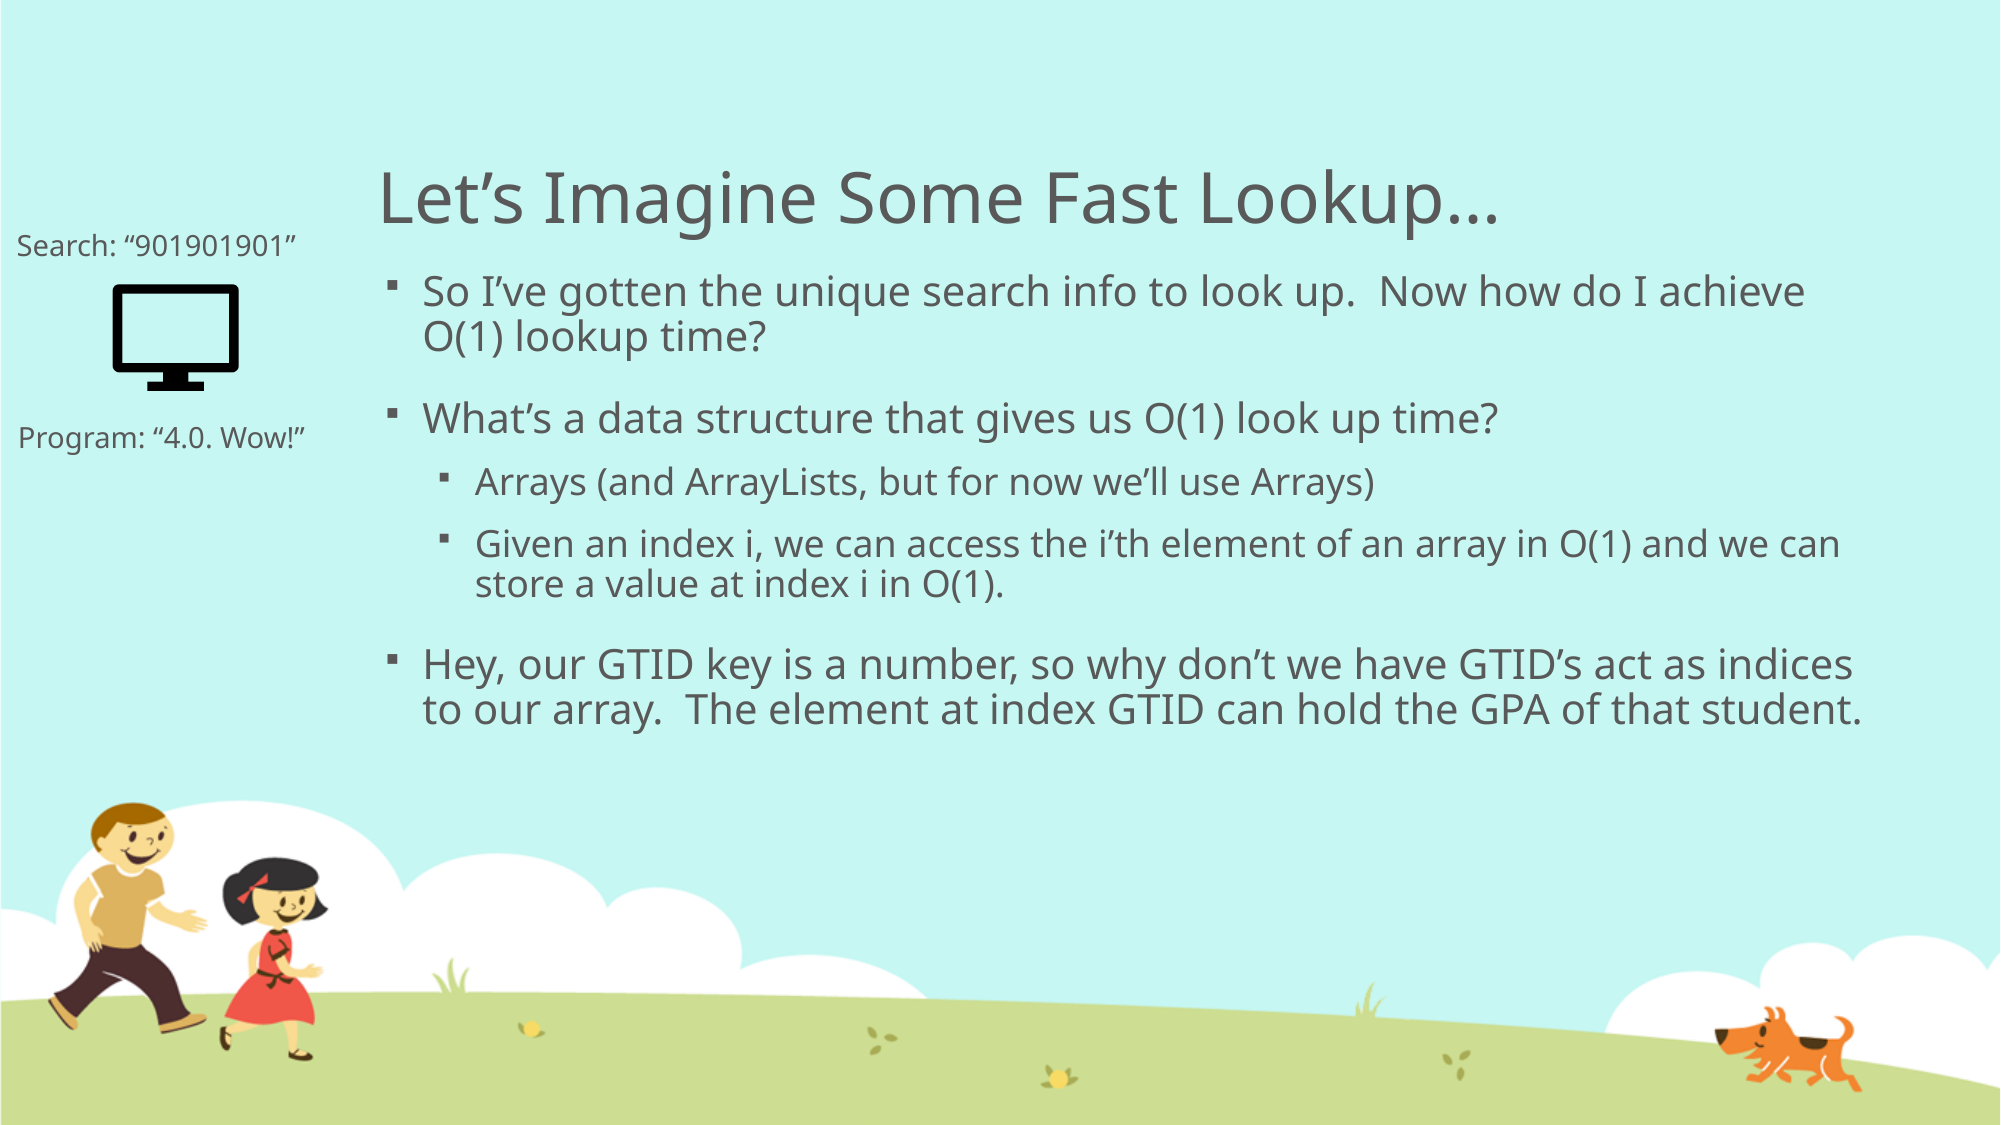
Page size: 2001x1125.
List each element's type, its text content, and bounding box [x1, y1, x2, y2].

text_box Program: “4.0. Wow!” [3, 412, 393, 463]
picture [0, 0, 2001, 1125]
text_box Search: “901901901” [1, 219, 312, 270]
title Let’s Imagine Some Fast Lookup… [362, 50, 1900, 247]
list So I’ve gotten the unique search info to look up. Now how do I achieve O(1) lookup time? What’s a data structure that gives us O(1) look up time? Arrays (and ArrayLists, but for now we’ll use Arrays) Given an index i, we can access the i’th element of an array in O(1) and we can store a value at index i in O(1). Hey, our GTID key is a number, so why don’t we have GTID’s act as indices to our array. The element at index GTID can hold the GPA of that student. [362, 262, 1900, 938]
